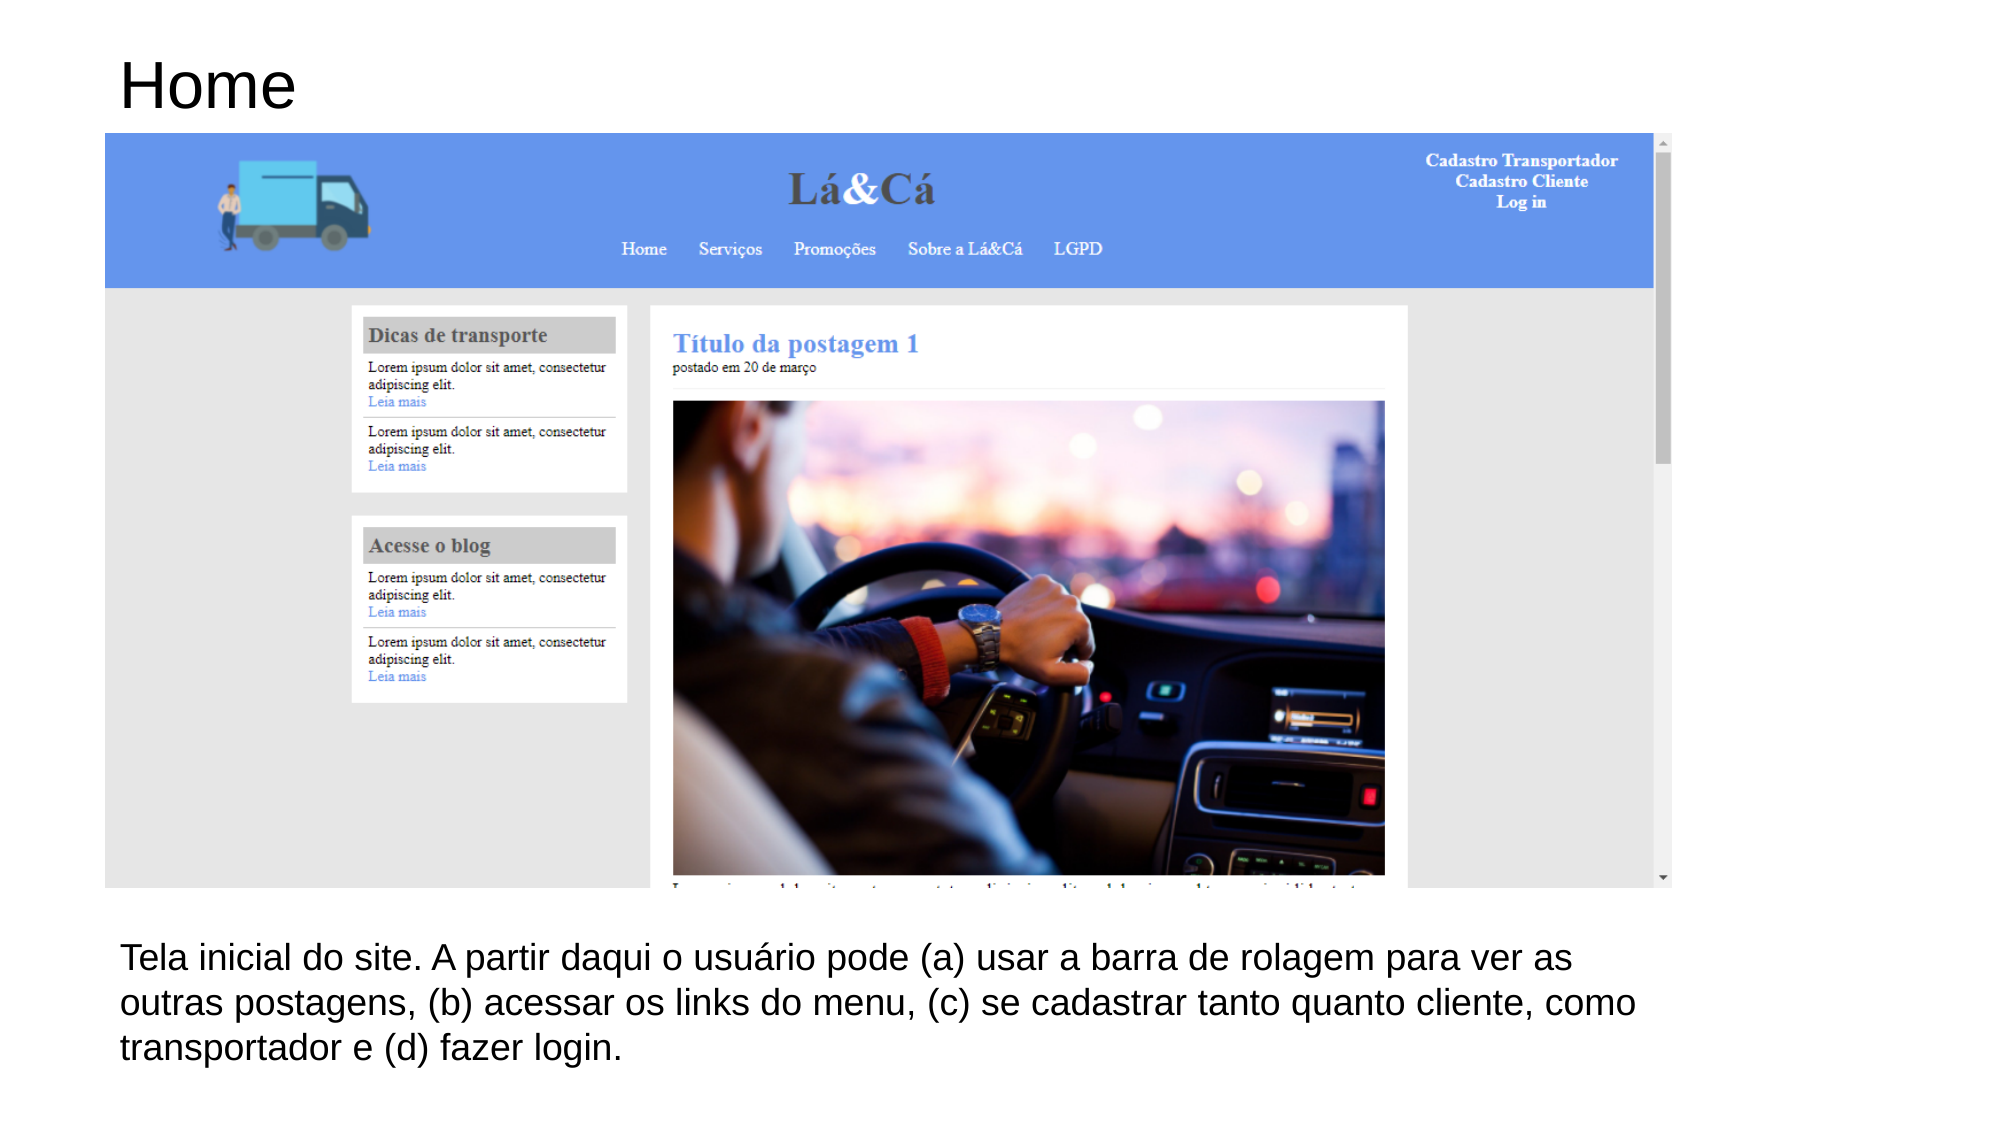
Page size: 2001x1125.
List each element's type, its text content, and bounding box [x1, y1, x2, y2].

picture [104, 133, 1672, 888]
text_box Home [104, 34, 873, 129]
text_box Tela inicial do site. A partir daqui o usuário pode (a) usar a barra de rolagem para ver as outras postagens, (b) acessar os links do menu, (c) se cadastrar tanto quanto cliente, como transportador e (d) fazer login. [105, 925, 1672, 1076]
